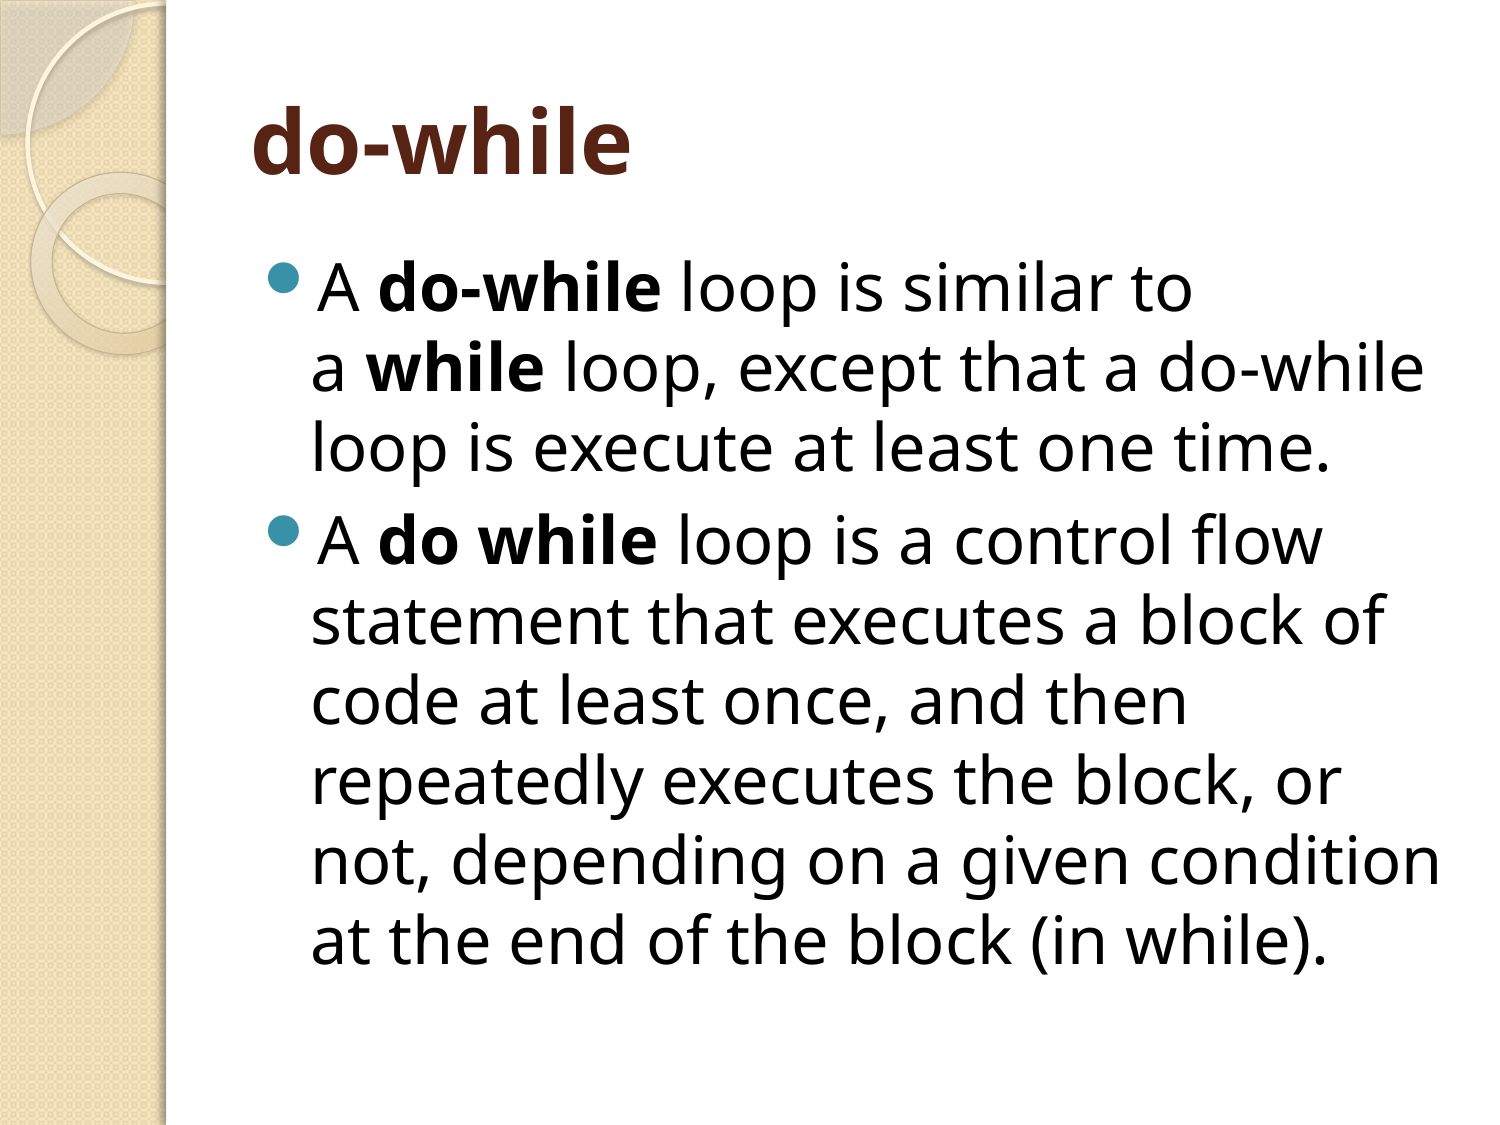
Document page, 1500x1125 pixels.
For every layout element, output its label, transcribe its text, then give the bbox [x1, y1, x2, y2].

list A do-while loop is similar to a while loop, except that a do-while loop is execute at least one time. A do while loop is a control flow statement that executes a block of code at least once, and then repeatedly executes the block, or not, depending on a given condition at the end of the block (in while). [235, 237, 1466, 1025]
title do-while [235, 45, 1466, 233]
